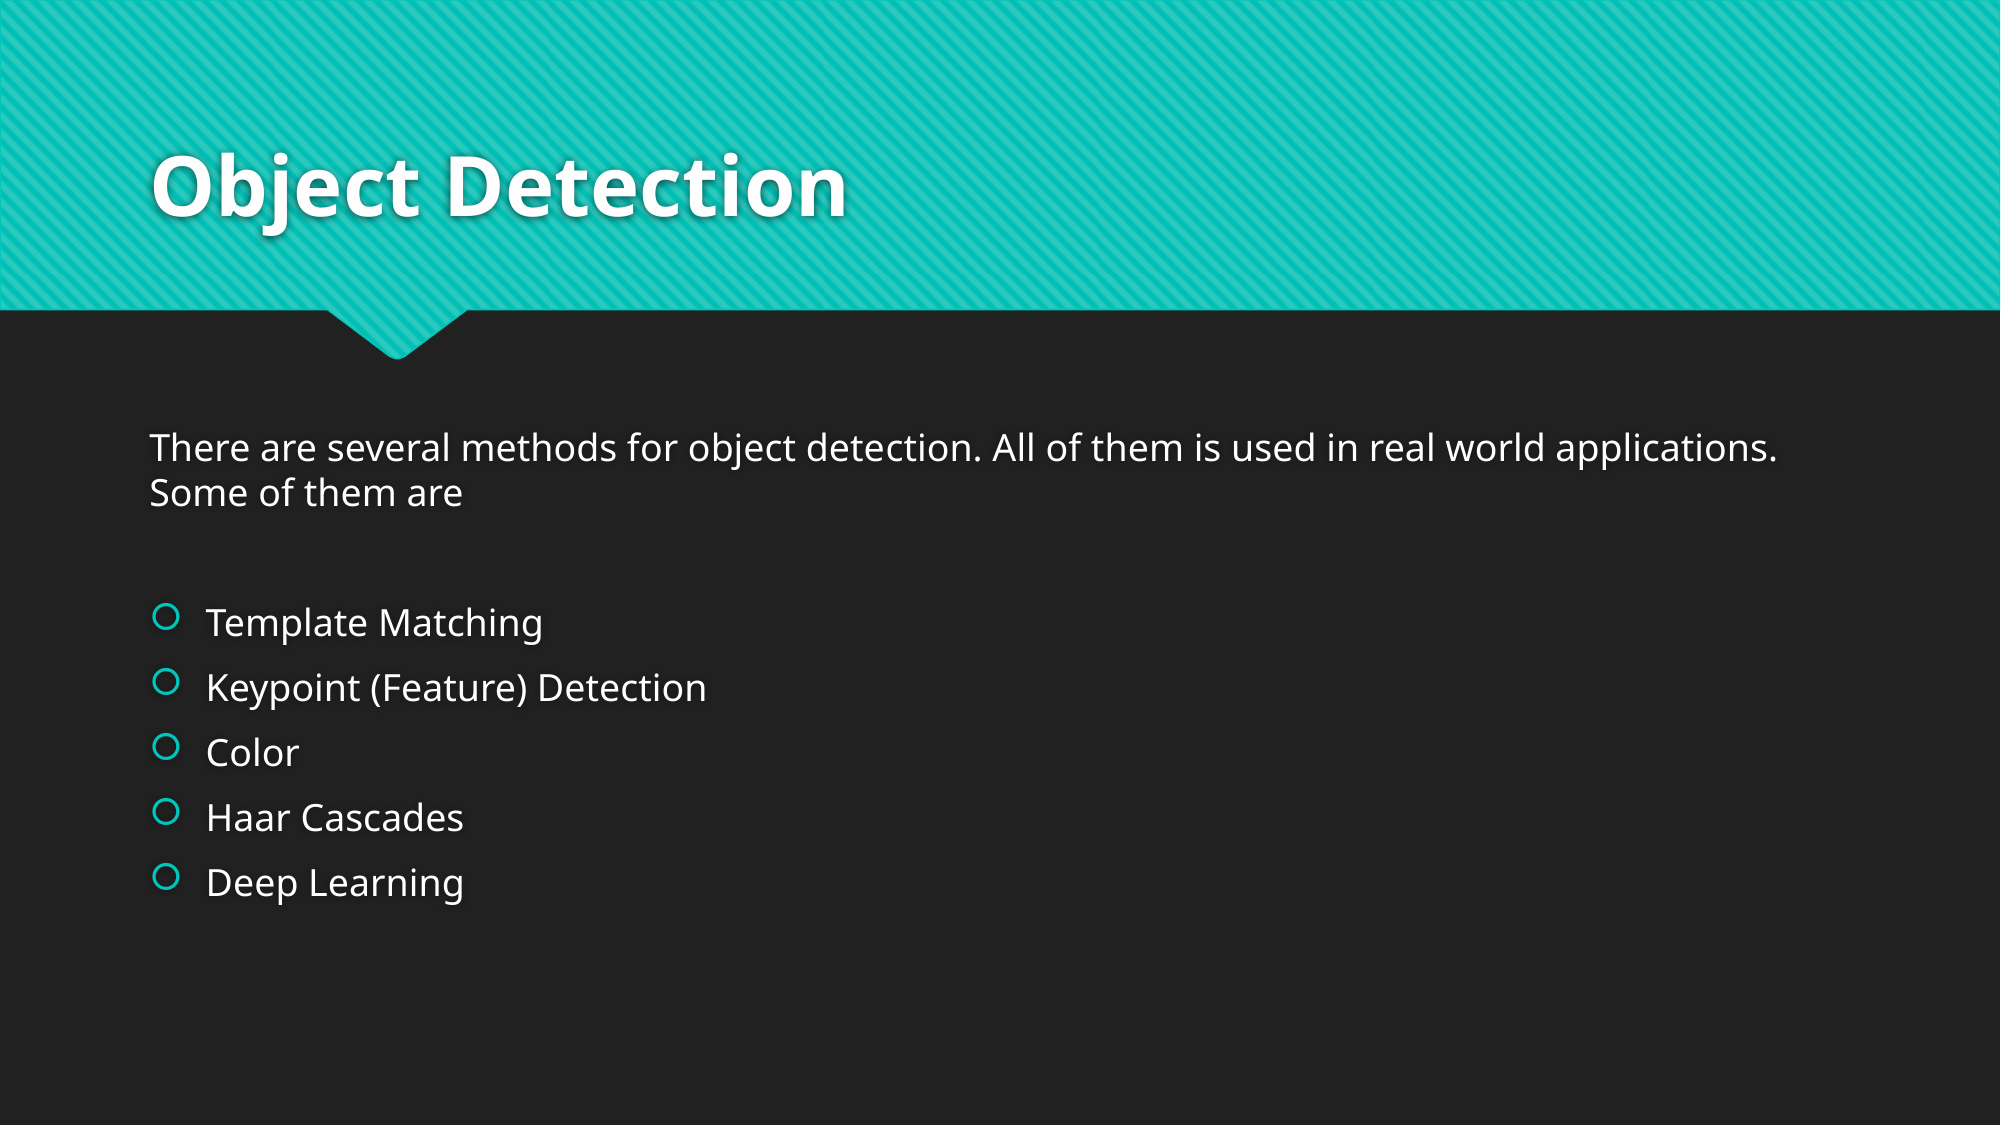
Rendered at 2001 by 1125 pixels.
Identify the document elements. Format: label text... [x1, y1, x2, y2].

list There are several methods for object detection. All of them is used in real world applications. Some of them are Template Matching Keypoint (Feature) Detection Color Haar Cascades Deep Learning [134, 364, 1866, 964]
text_box Object Detection [134, 81, 1869, 241]
